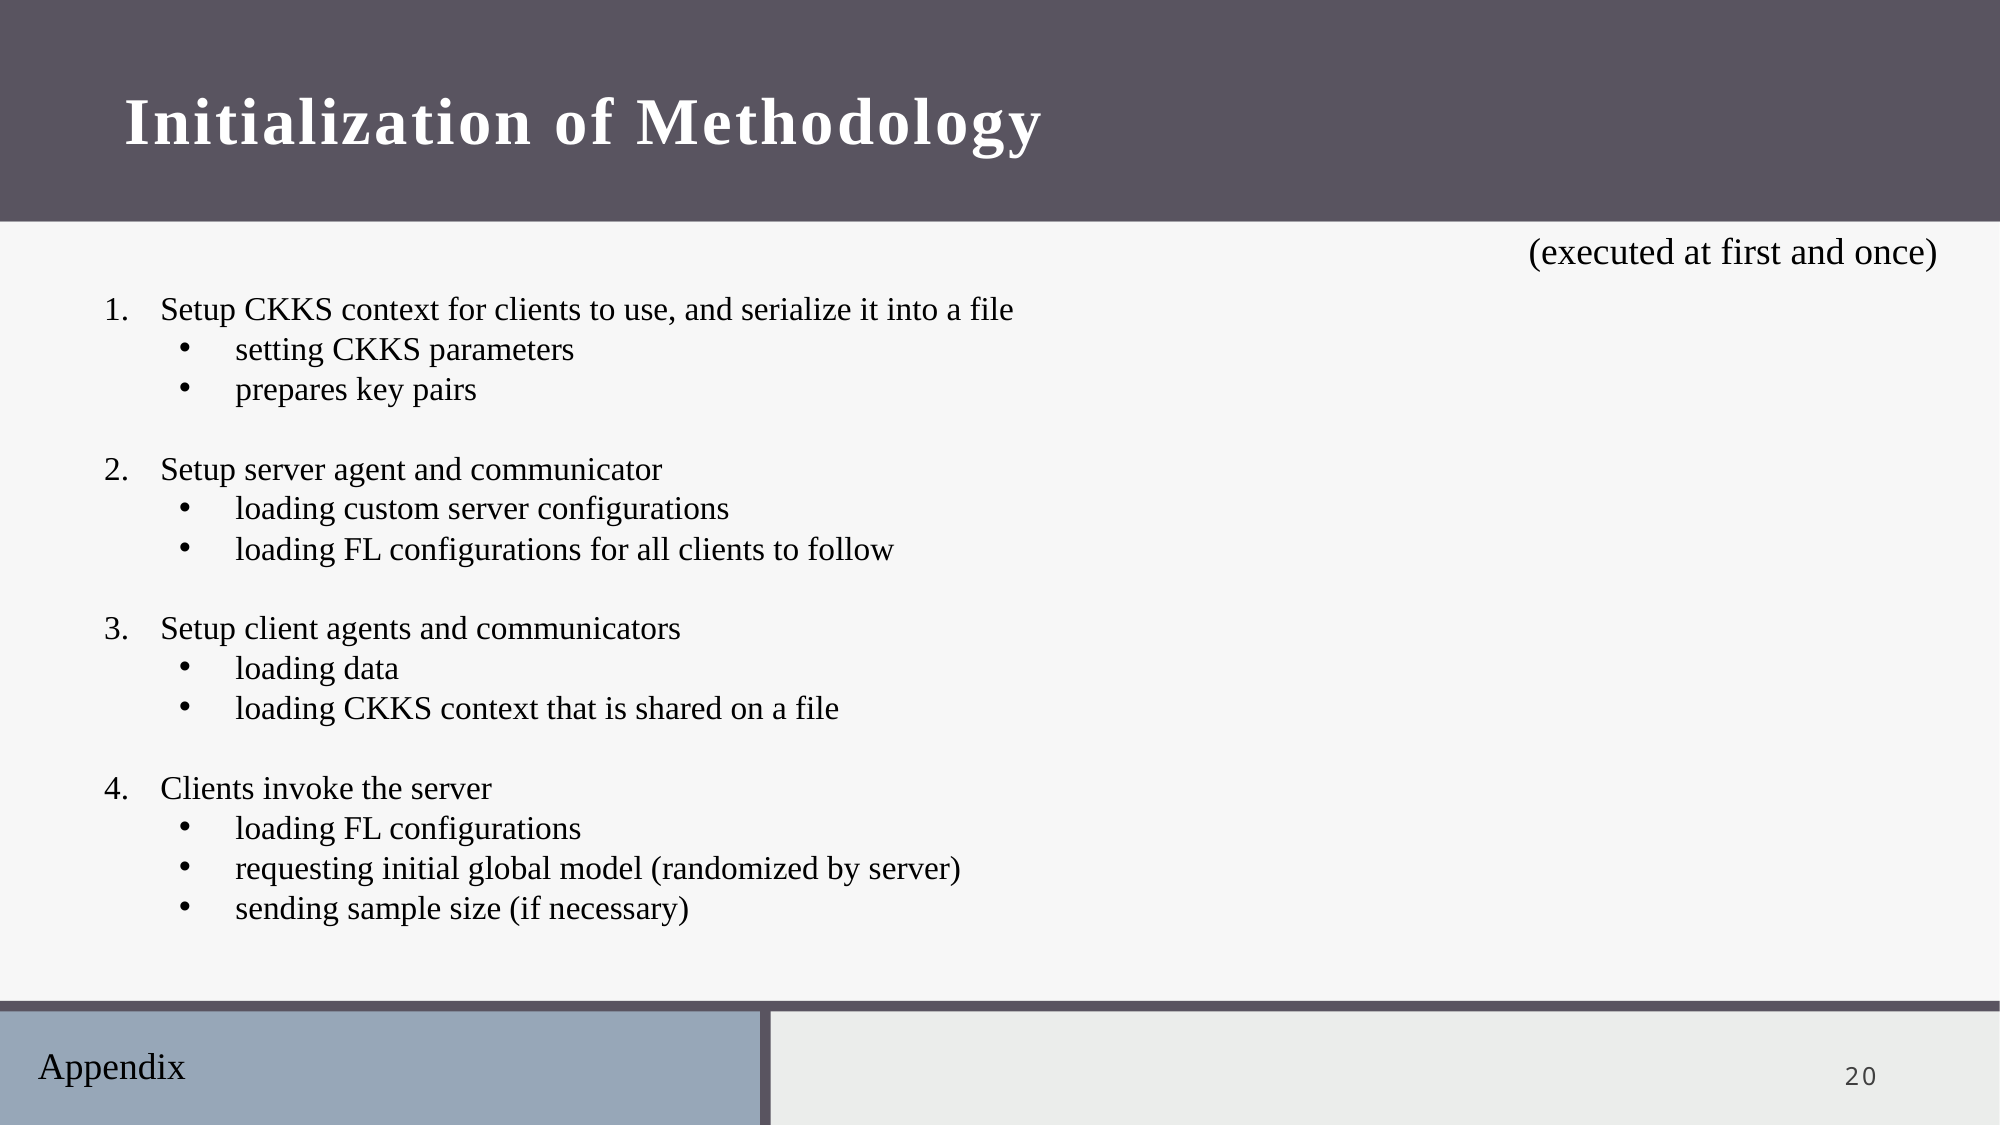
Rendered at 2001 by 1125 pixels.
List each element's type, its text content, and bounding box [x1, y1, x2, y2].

slide_number 20 [1733, 1035, 1895, 1110]
text_box Appendix [23, 1034, 475, 1125]
title Initialization of Methodology [106, 15, 1895, 207]
text_box Setup CKKS context for clients to use, and serialize it into a file setting CKKS parameters prepares key pairs Setup server agent and communicator loading custom server configurations loading FL configurations for all clients to follow Setup client agents and communicators loading data loading CKKS context that is shared on a file Clients invoke the server loading FL configurations requesting initial global model (randomized by server) sending sample size (if necessary) [89, 279, 1101, 974]
text_box (executed at first and once) [1513, 219, 1954, 279]
